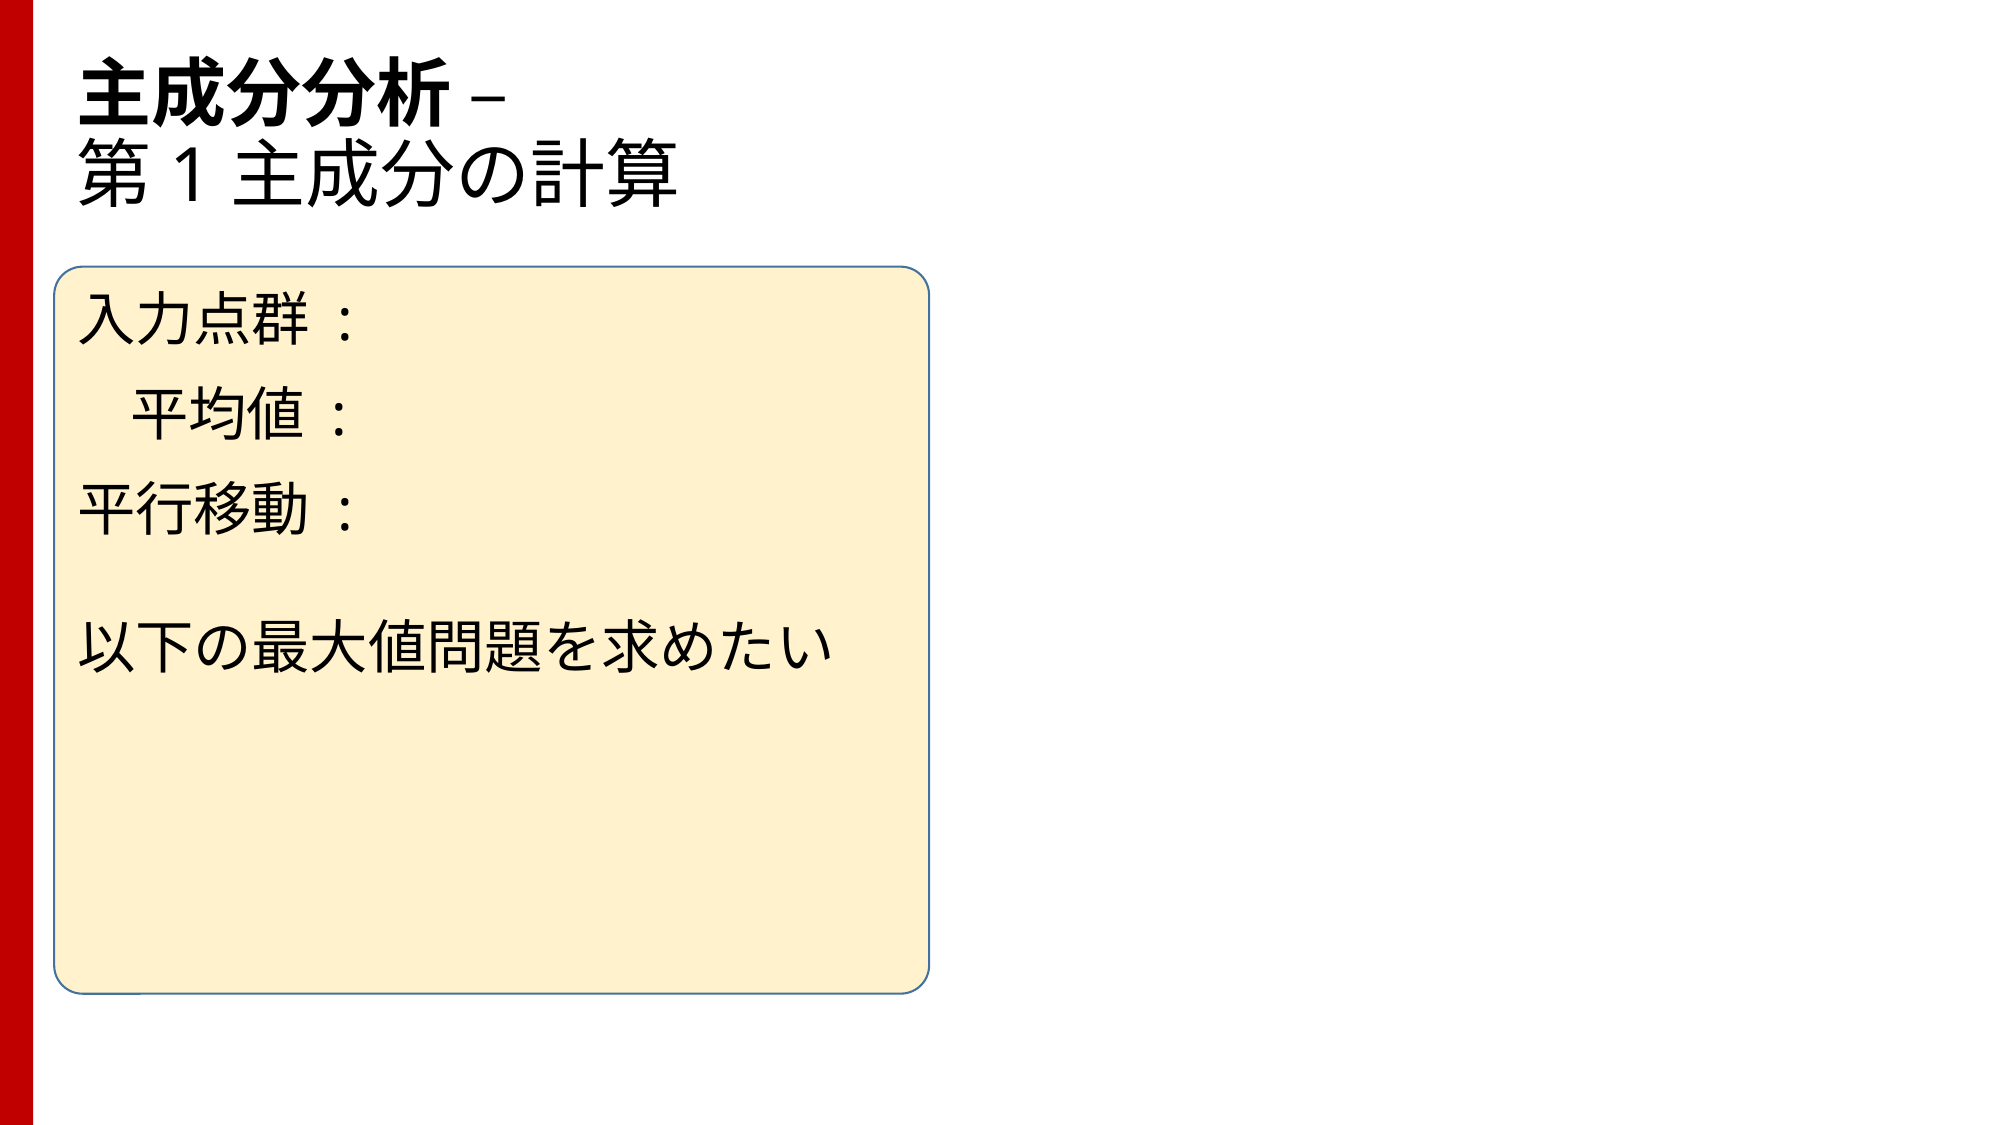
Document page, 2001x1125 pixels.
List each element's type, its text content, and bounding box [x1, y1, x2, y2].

text_box [45, 549, 848, 1125]
title 主成分分析 – 第1主成分の計算 [61, 42, 963, 191]
text_box [41, 191, 1124, 275]
